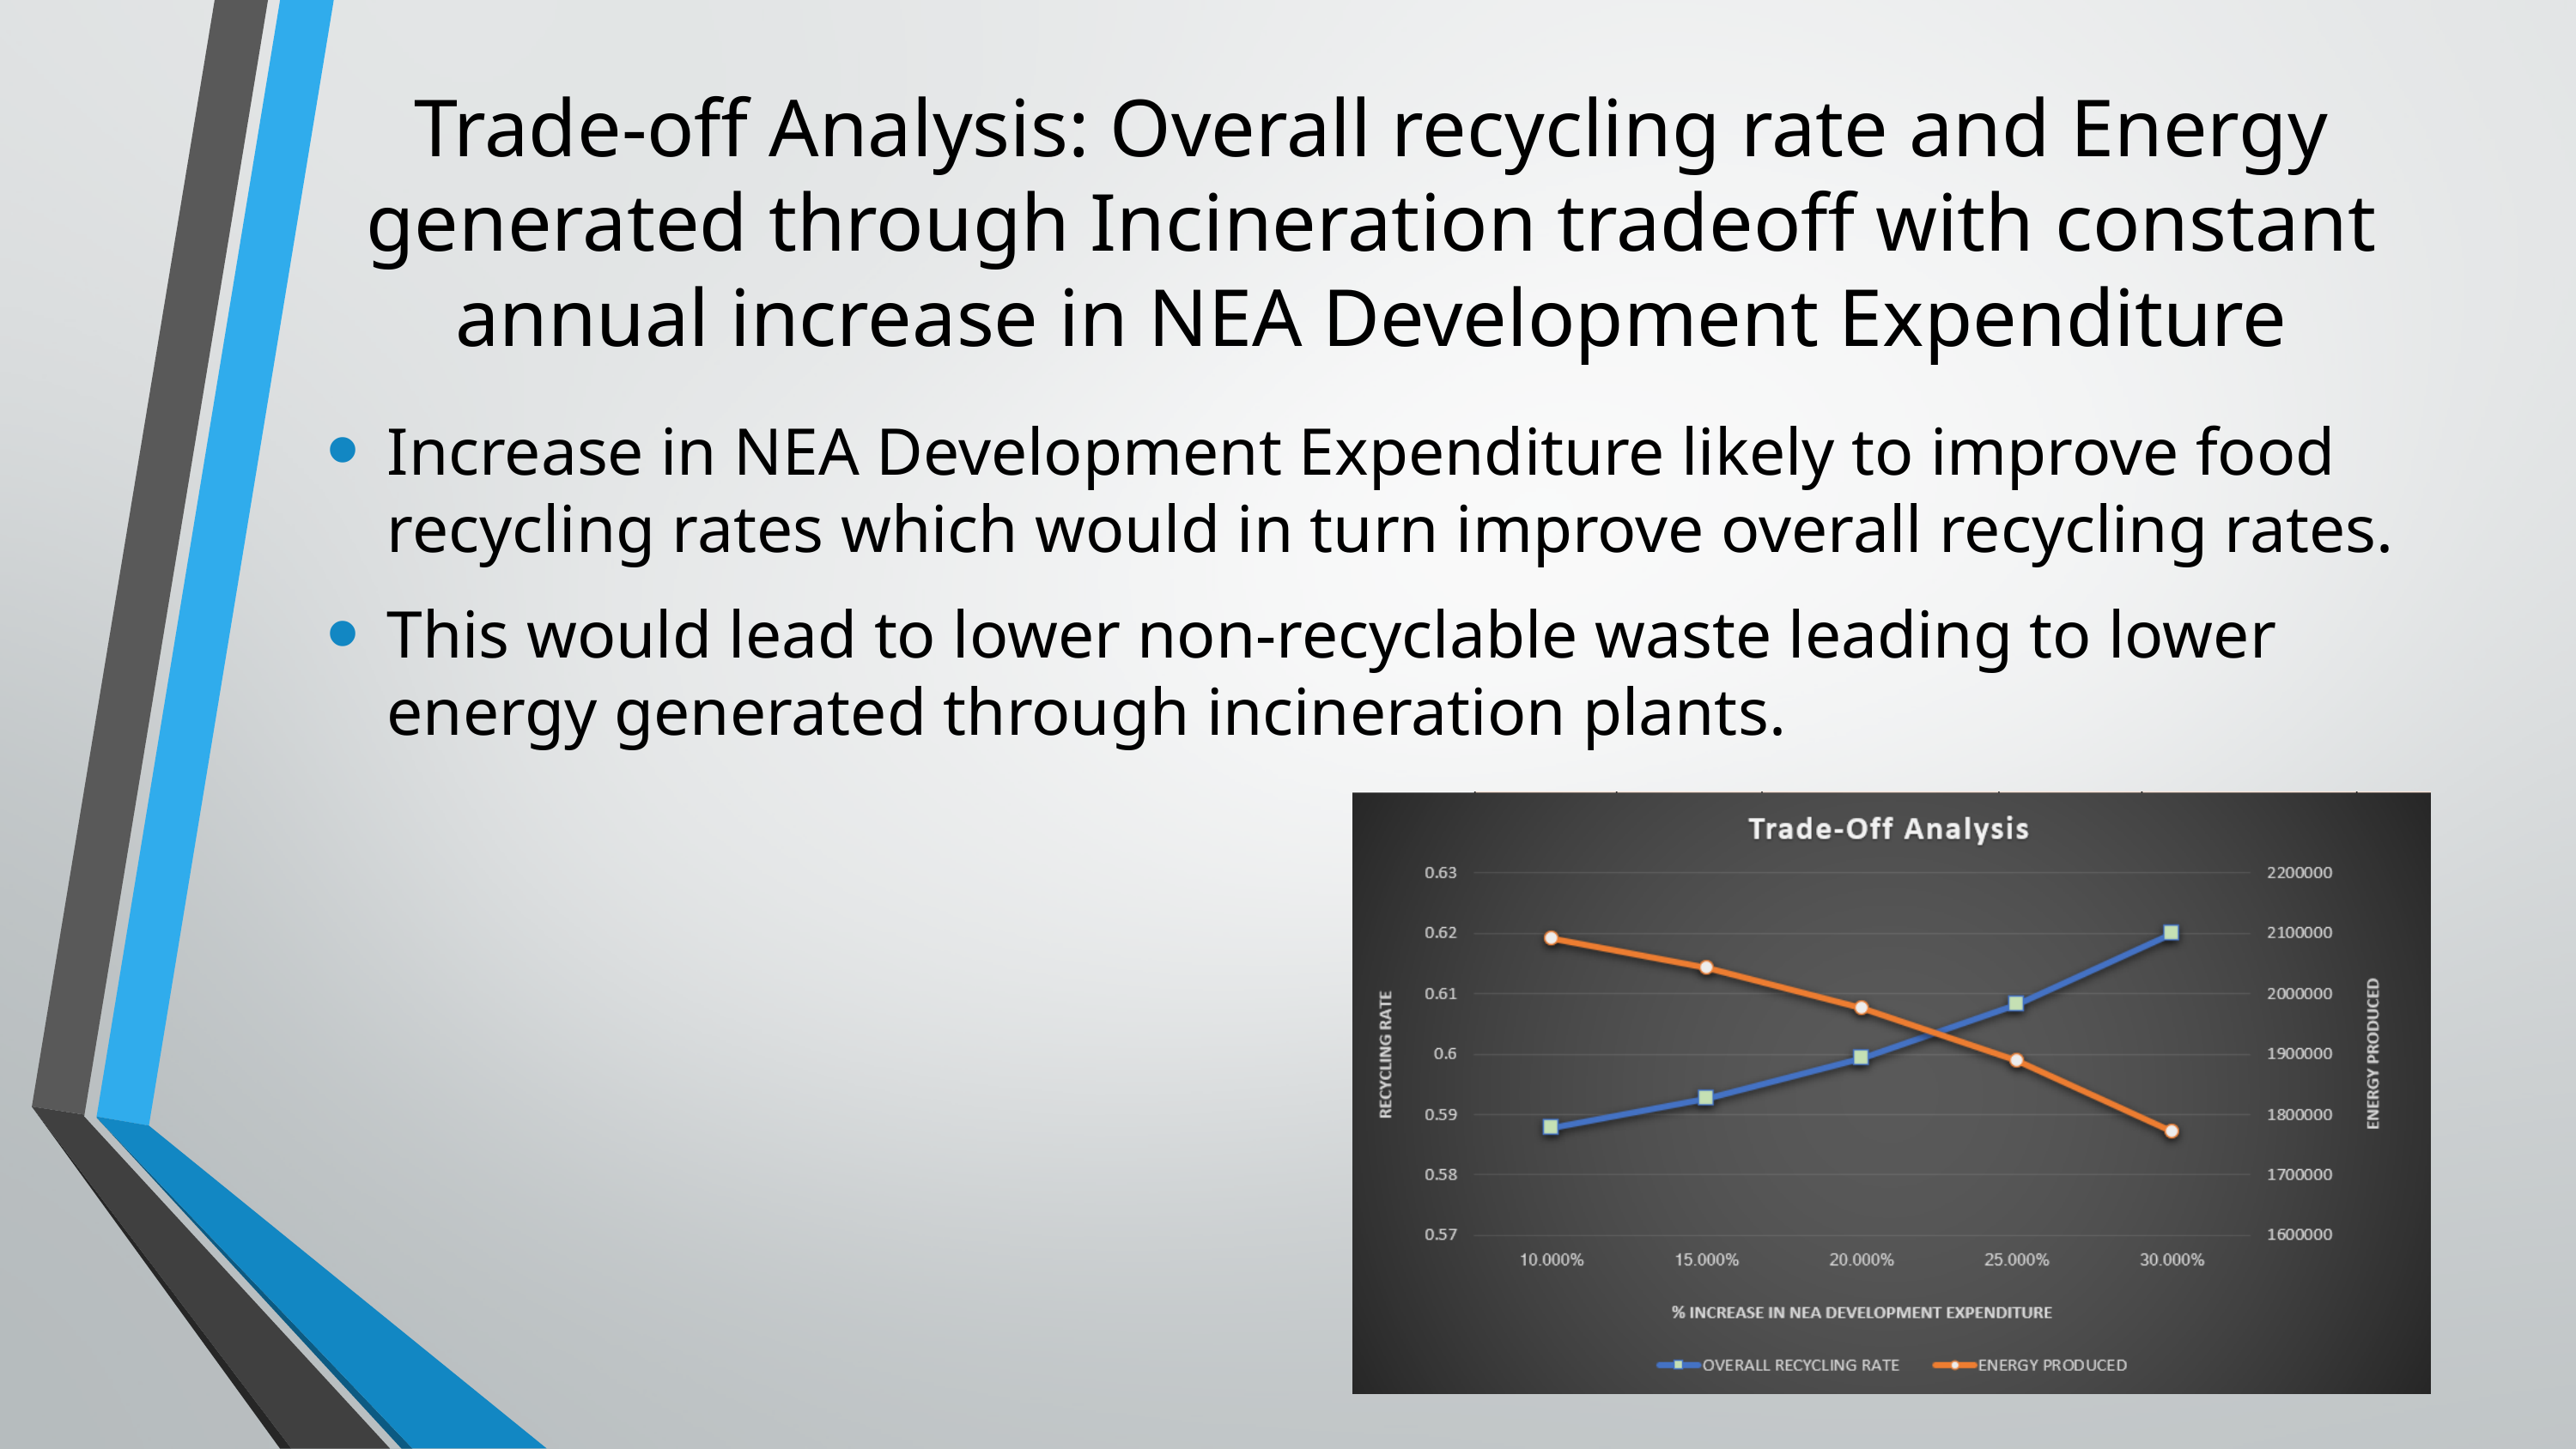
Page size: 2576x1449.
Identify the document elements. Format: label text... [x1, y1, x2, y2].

title Trade-off Analysis: Overall recycling rate and Energy generated through Incineration tradeoff with constant annual increase in NEA Development Expenditure [313, 58, 2431, 381]
list Increase in NEA Development Expenditure likely to improve food recycling rates which would in turn improve overall recycling rates. This would lead to lower non-recyclable waste leading to lower energy generated through incineration plants. [313, 402, 2431, 757]
picture [1352, 791, 2431, 1394]
